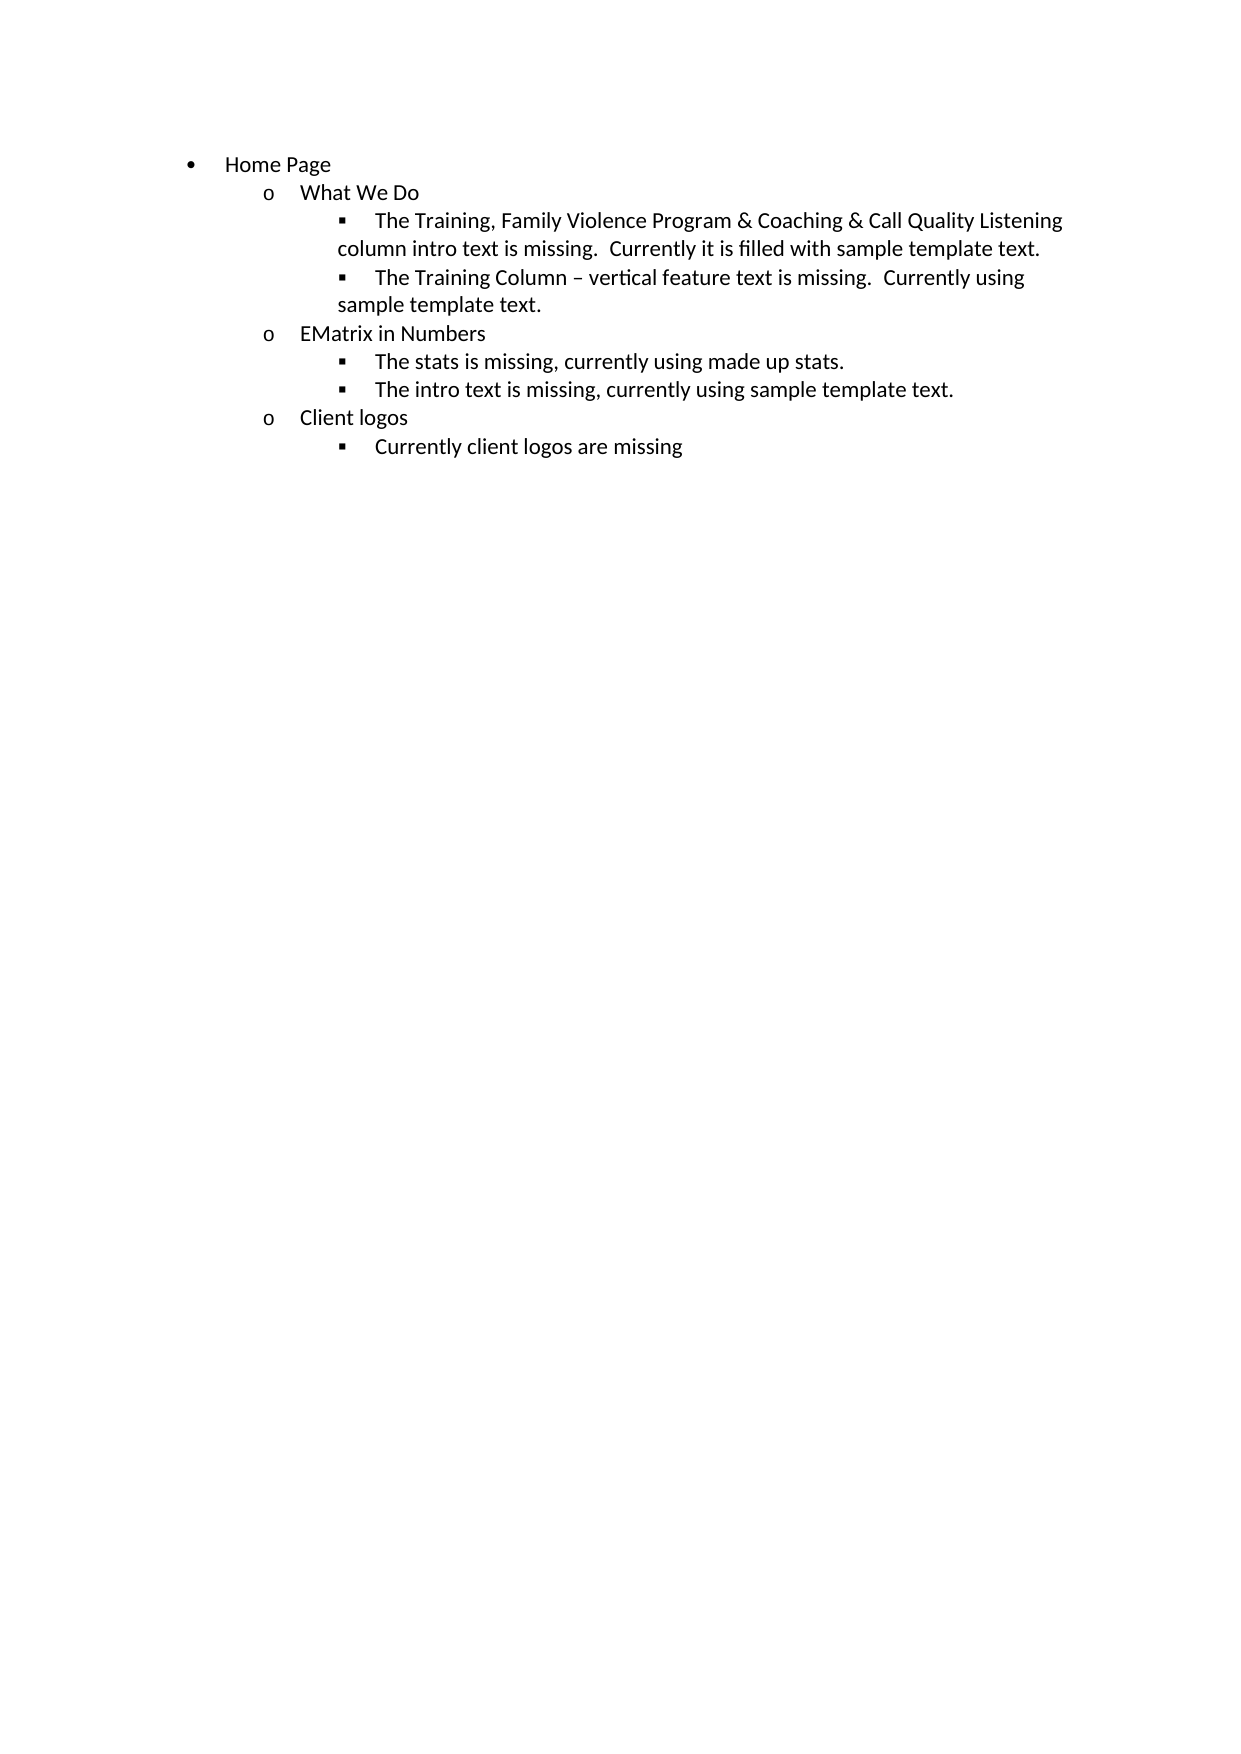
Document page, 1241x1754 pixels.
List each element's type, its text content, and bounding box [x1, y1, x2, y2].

list Home Page [187, 150, 1090, 178]
list The intro text is missing, currently using sample template text. [337, 375, 1090, 403]
list Client logos [262, 403, 1090, 432]
list Currently client logos are missing [337, 432, 1090, 460]
list The stats is missing, currently using made up stats. [337, 347, 1090, 375]
list What We Do [262, 178, 1090, 207]
list The Training Column – vertical feature text is missing. Currently using sample template text. [337, 263, 1090, 319]
list The Training, Family Violence Program & Coaching & Call Quality Listening column intro text is missing. Currently it is filled with sample template text. [337, 207, 1090, 263]
list EMatrix in Numbers [262, 319, 1090, 347]
